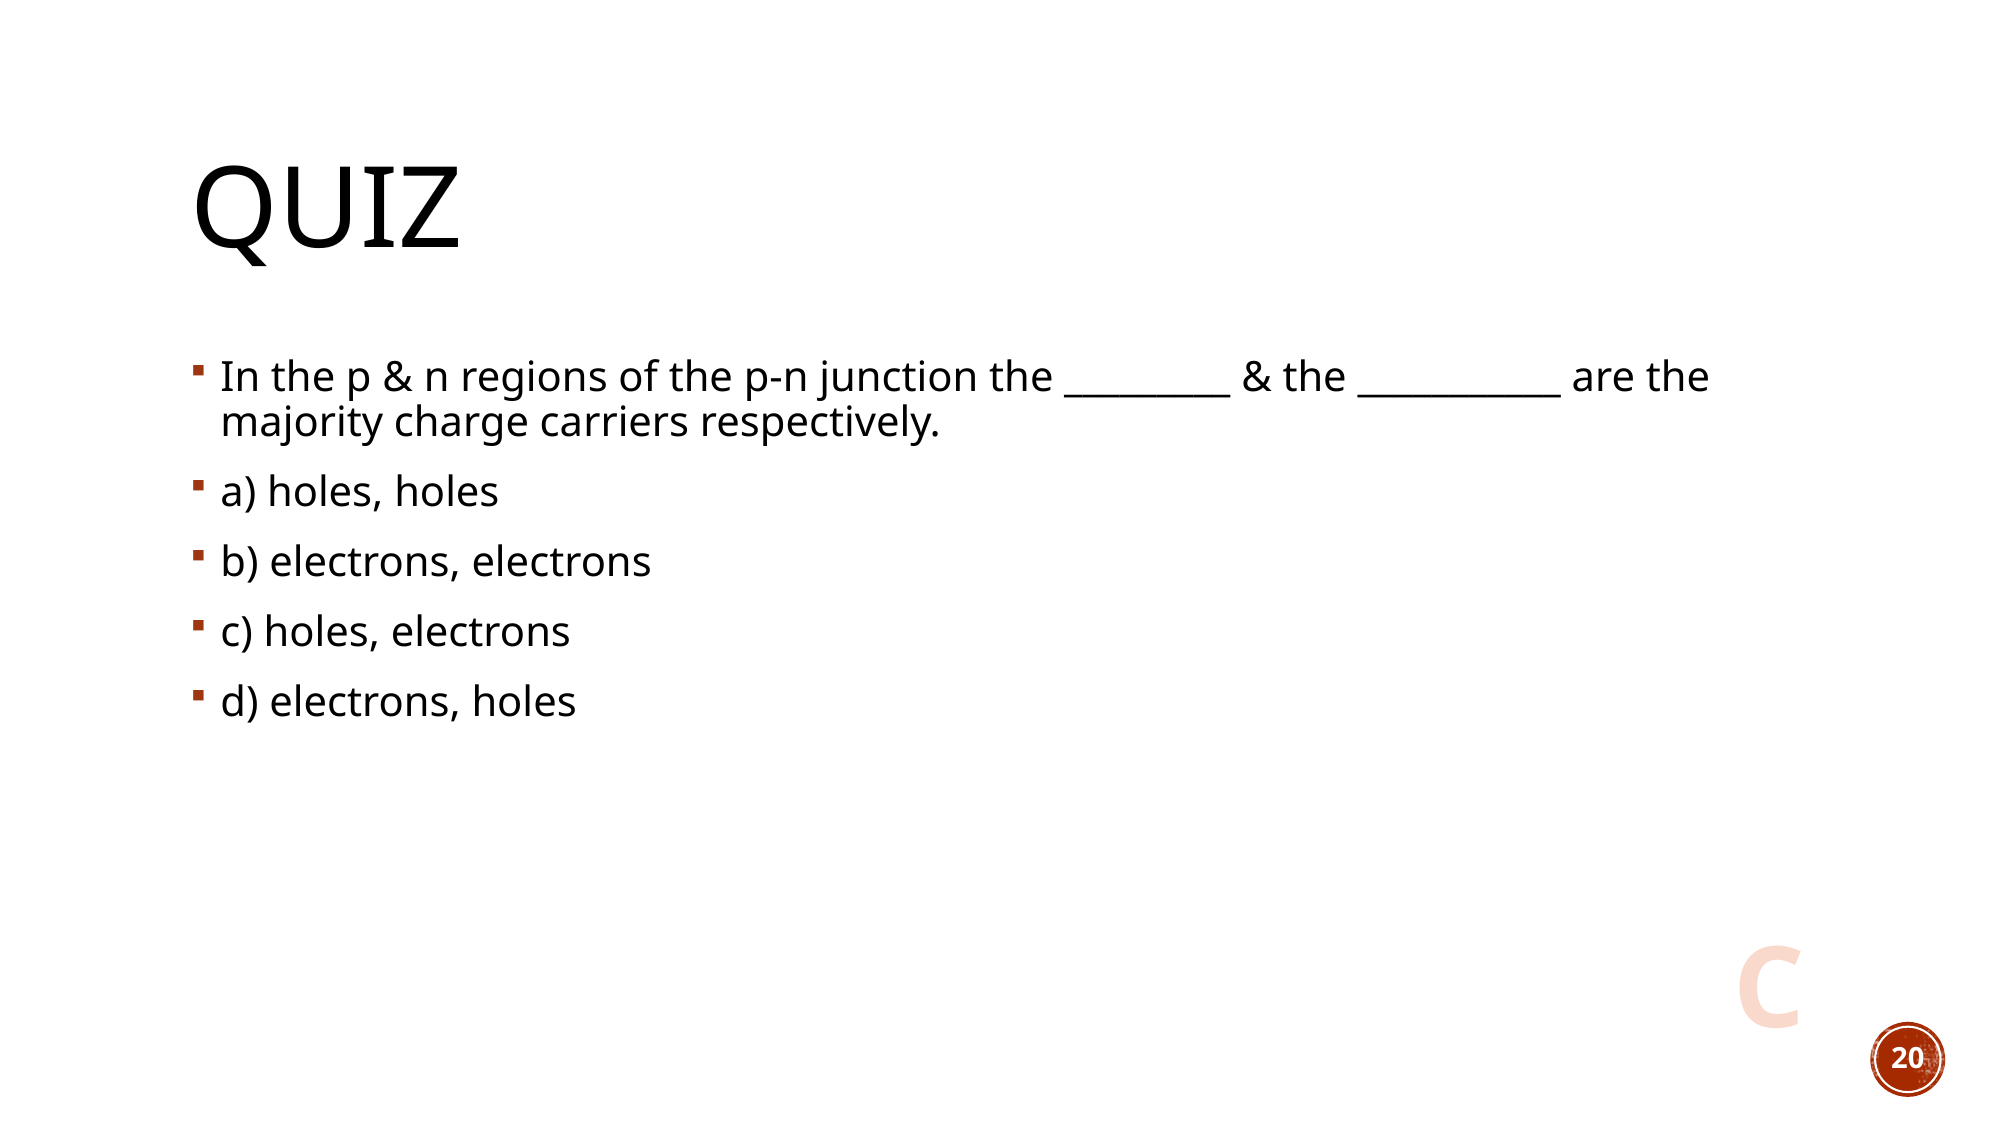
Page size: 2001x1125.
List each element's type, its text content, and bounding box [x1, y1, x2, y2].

text_box C [1718, 907, 1821, 1058]
list In the p & n regions of the p-n junction the _________ & the ___________ are the majority charge carriers respectively. a) holes, holes b) electrons, electrons c) holes, electrons d) electrons, holes [175, 348, 1826, 1013]
slide_number 20 [1855, 1028, 1961, 1089]
title quiz [175, 79, 1826, 344]
